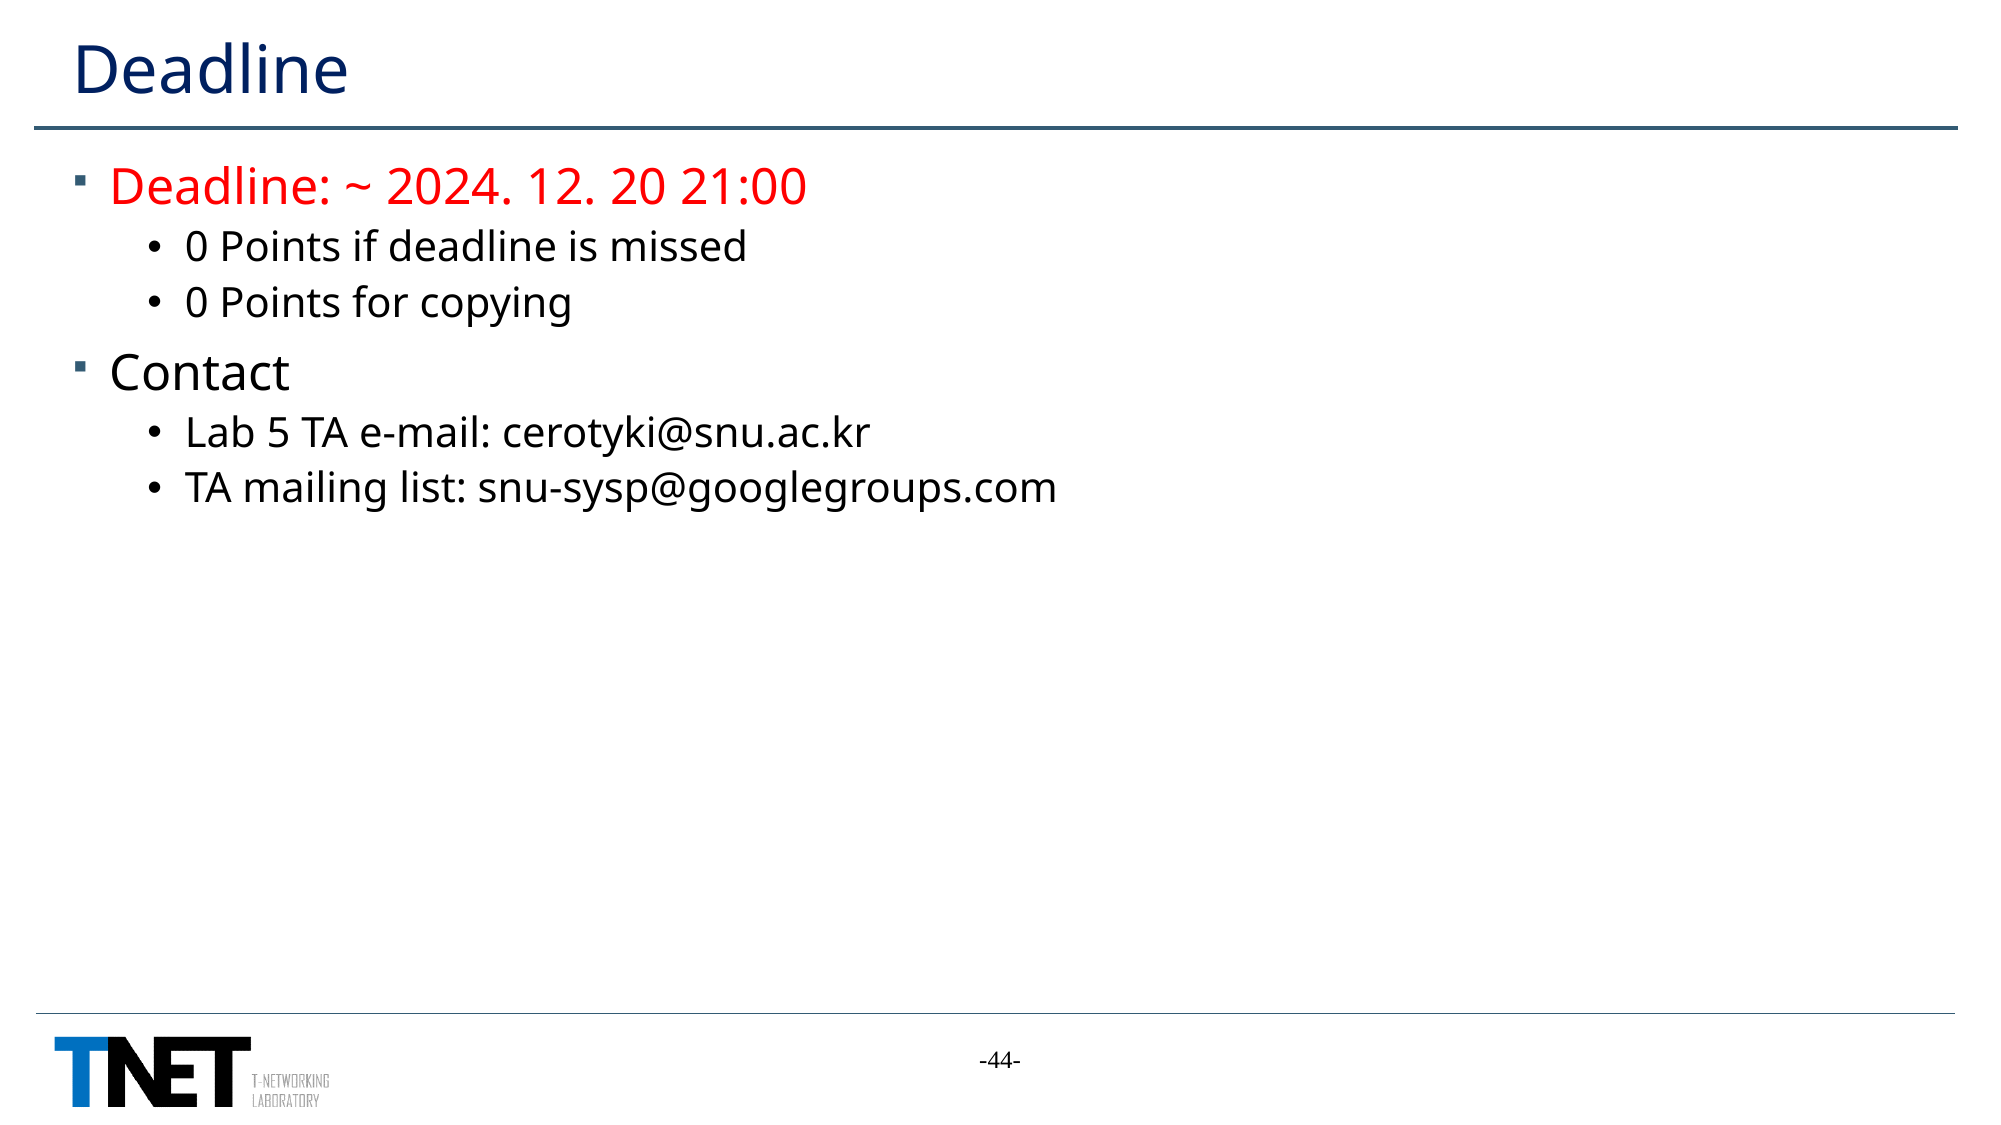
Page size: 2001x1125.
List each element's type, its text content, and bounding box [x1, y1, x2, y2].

picture [54, 1036, 330, 1109]
title Deadline [57, 28, 1923, 123]
list Deadline: ~ 2024. 12. 20 21:00 0 Points if deadline is missed 0 Points for copying Contact Lab 5 TA e-mail: cerotyki@snu.ac.kr TA mailing list: snu-sysp@googlegroups.com [57, 154, 1923, 998]
slide_number -44- [774, 1036, 1225, 1097]
